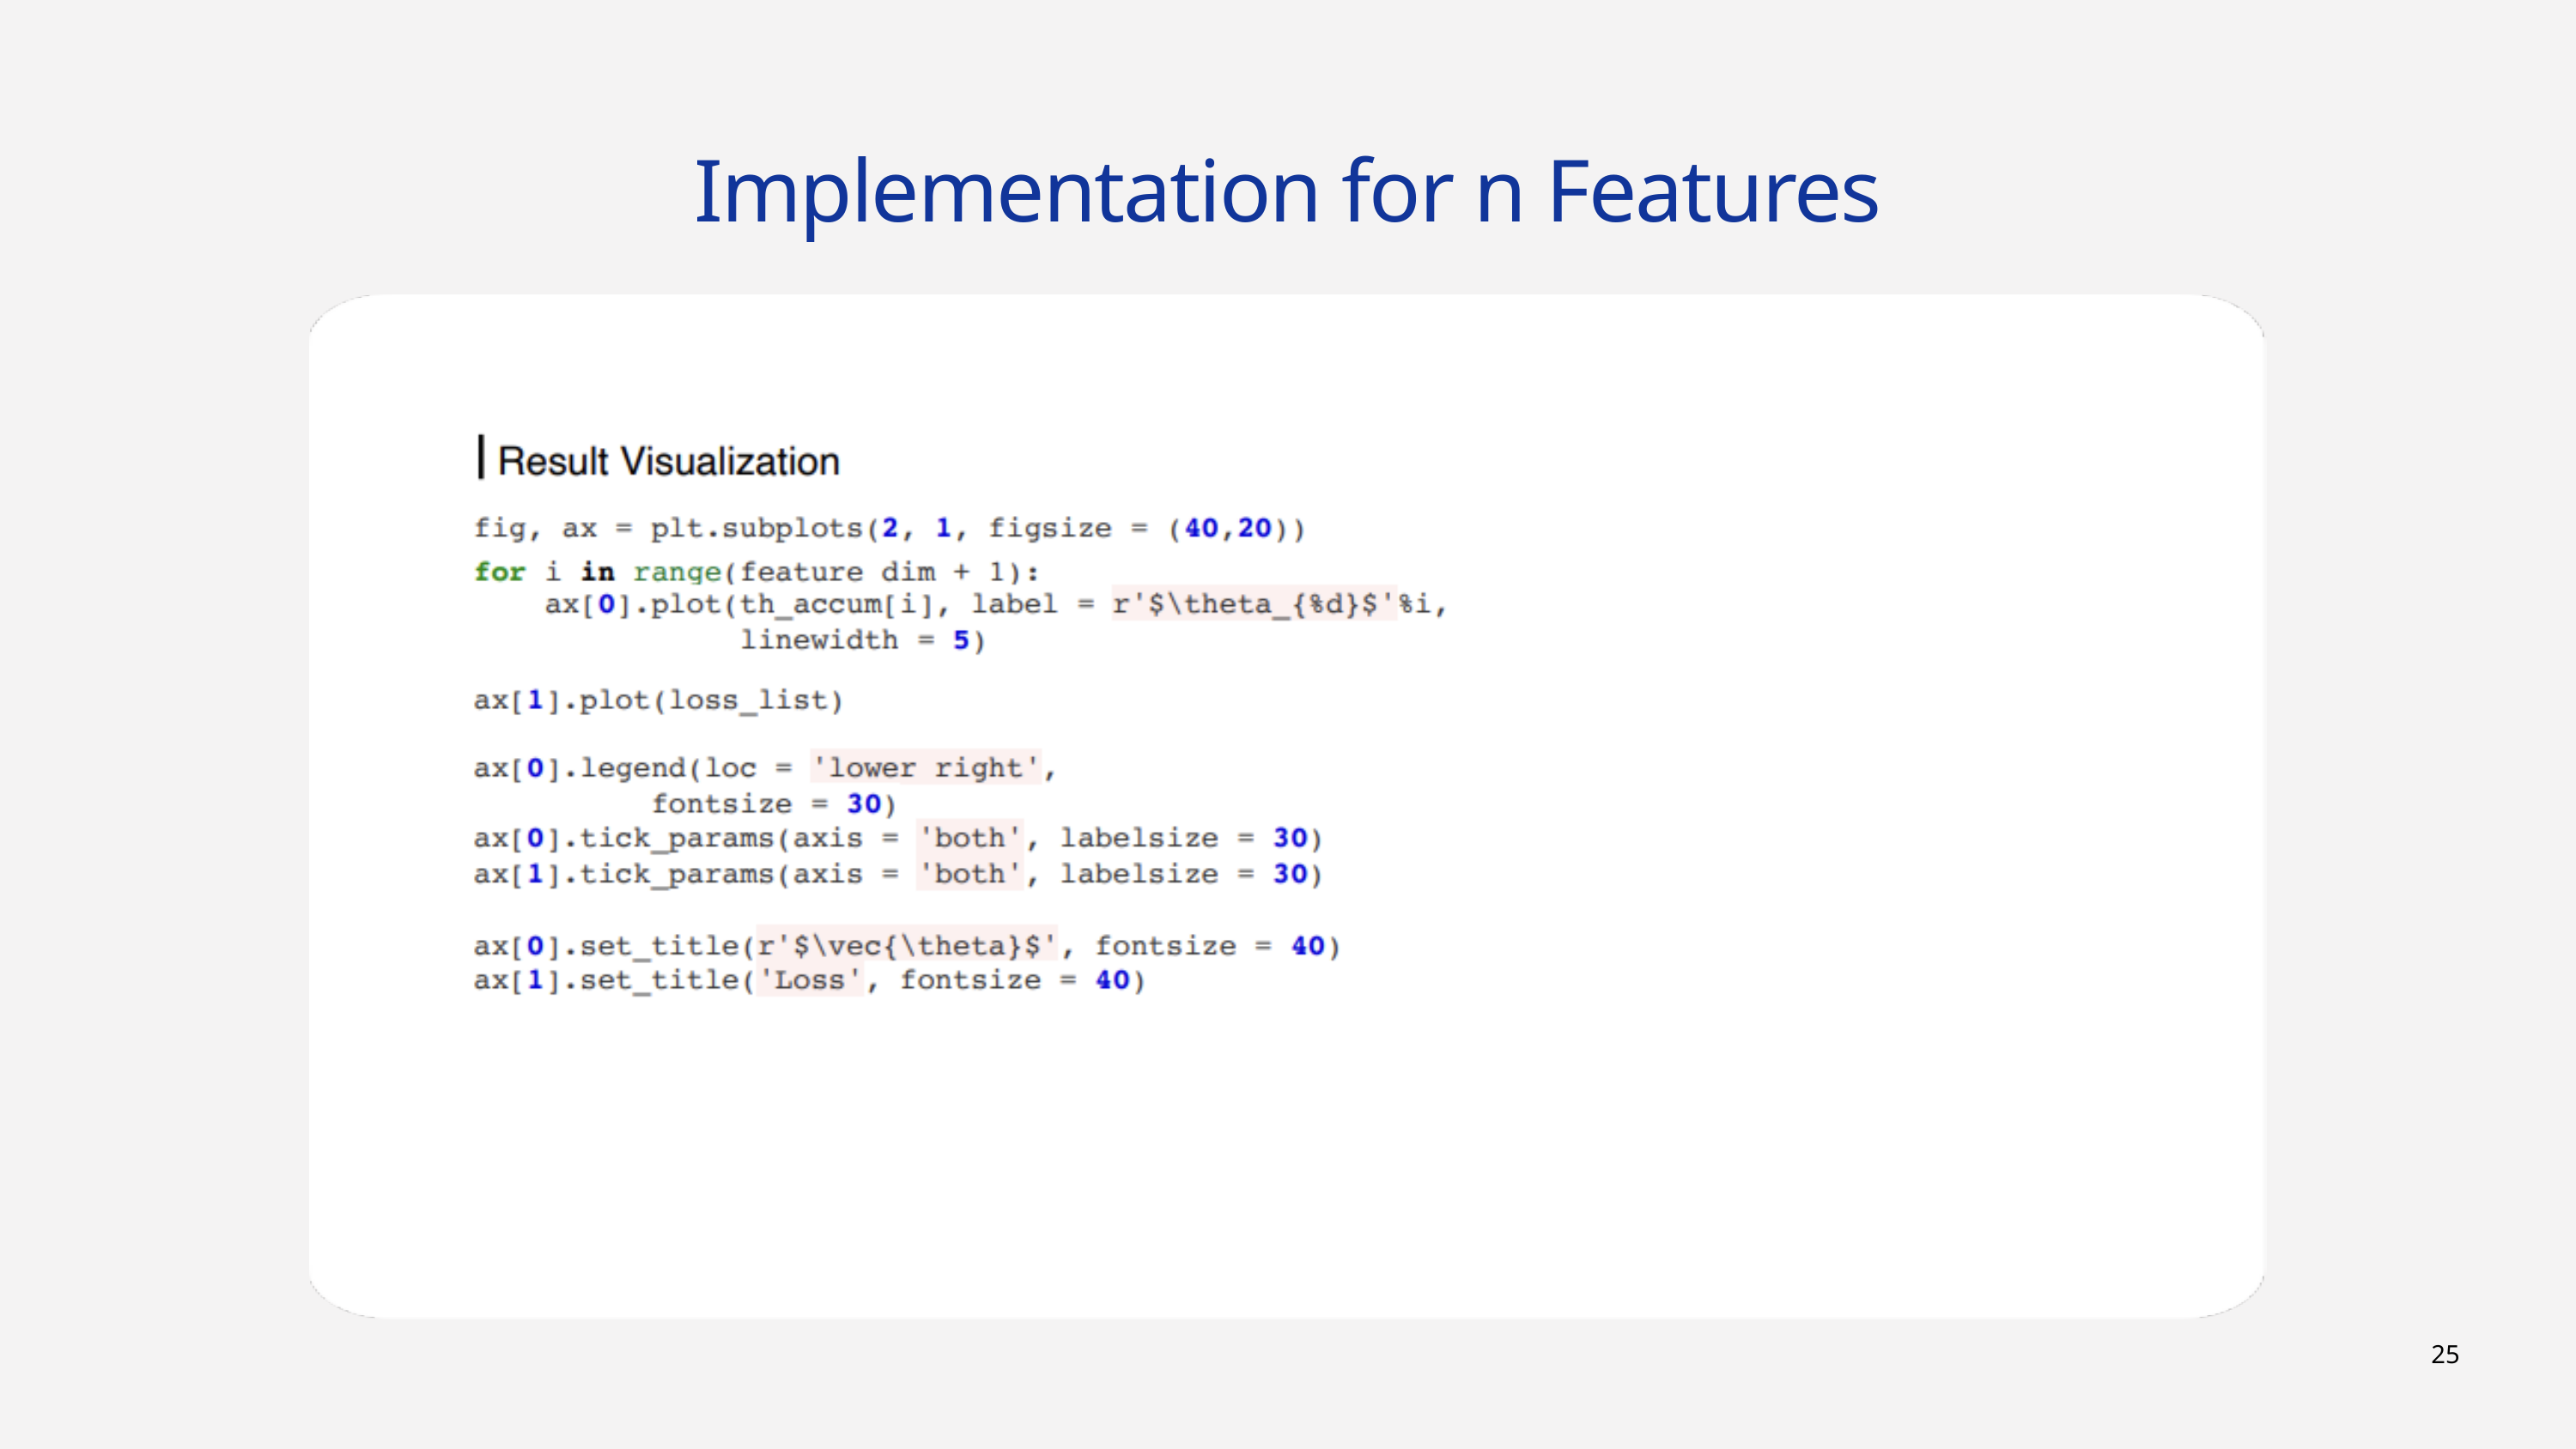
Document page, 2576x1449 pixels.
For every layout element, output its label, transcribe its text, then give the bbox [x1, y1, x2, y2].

text_box Implementation for n Features [309, 130, 2267, 246]
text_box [309, 294, 2267, 1319]
text_box 25 [2385, 1331, 2473, 1375]
picture [461, 423, 1500, 1079]
